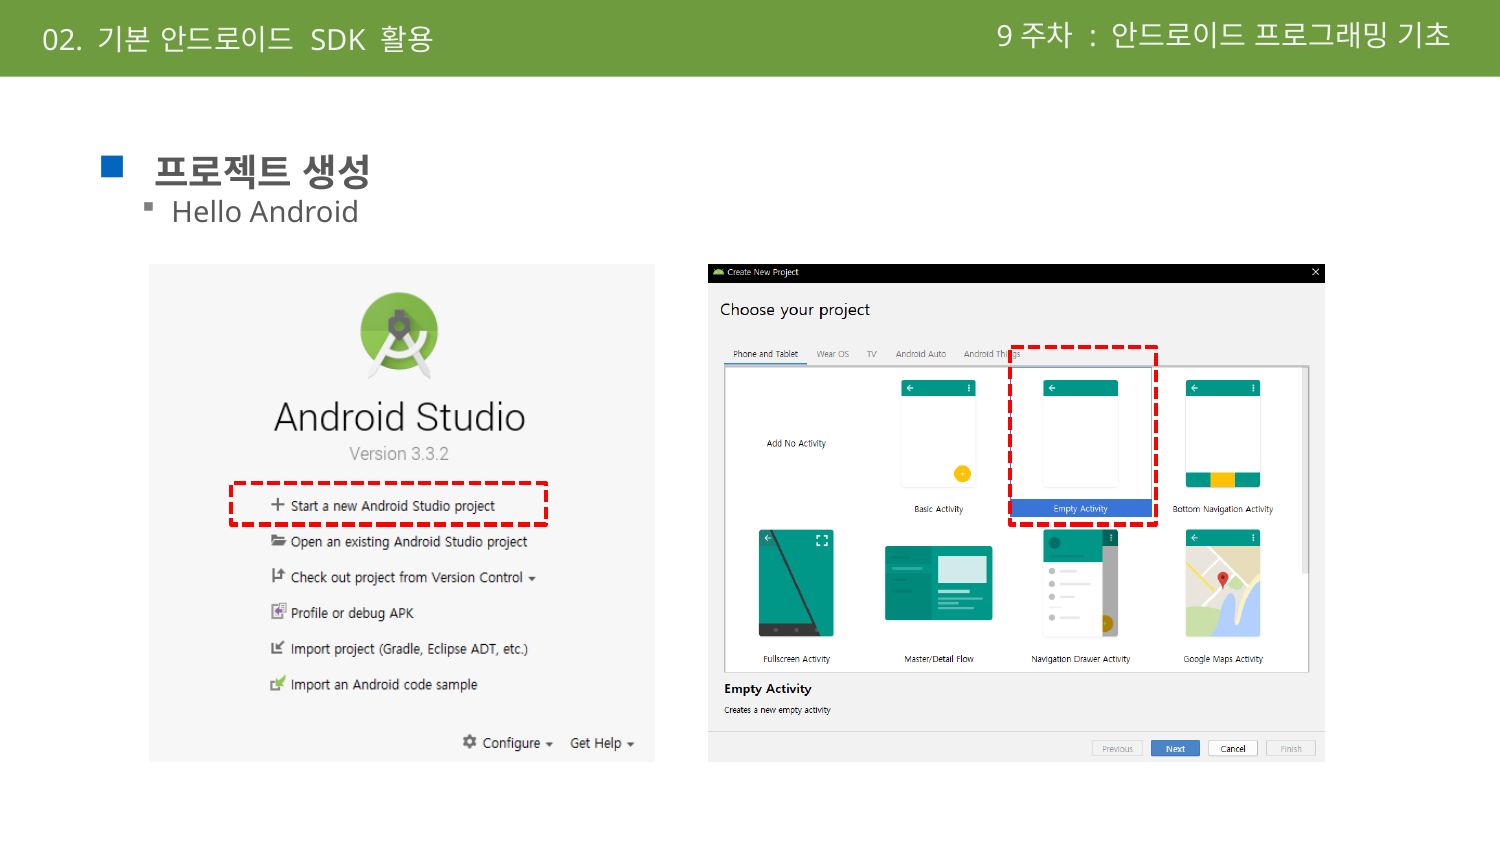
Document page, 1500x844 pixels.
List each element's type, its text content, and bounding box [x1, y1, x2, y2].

picture [148, 263, 655, 763]
text_box 프로젝트 생성 Hello Android [83, 119, 1412, 792]
text_box 9주차 : 안드로이드 프로그래밍 기초 [987, 16, 1491, 61]
list 02. 기본 안드로이드 SDK 활용 [33, 19, 500, 67]
picture [708, 263, 1326, 763]
